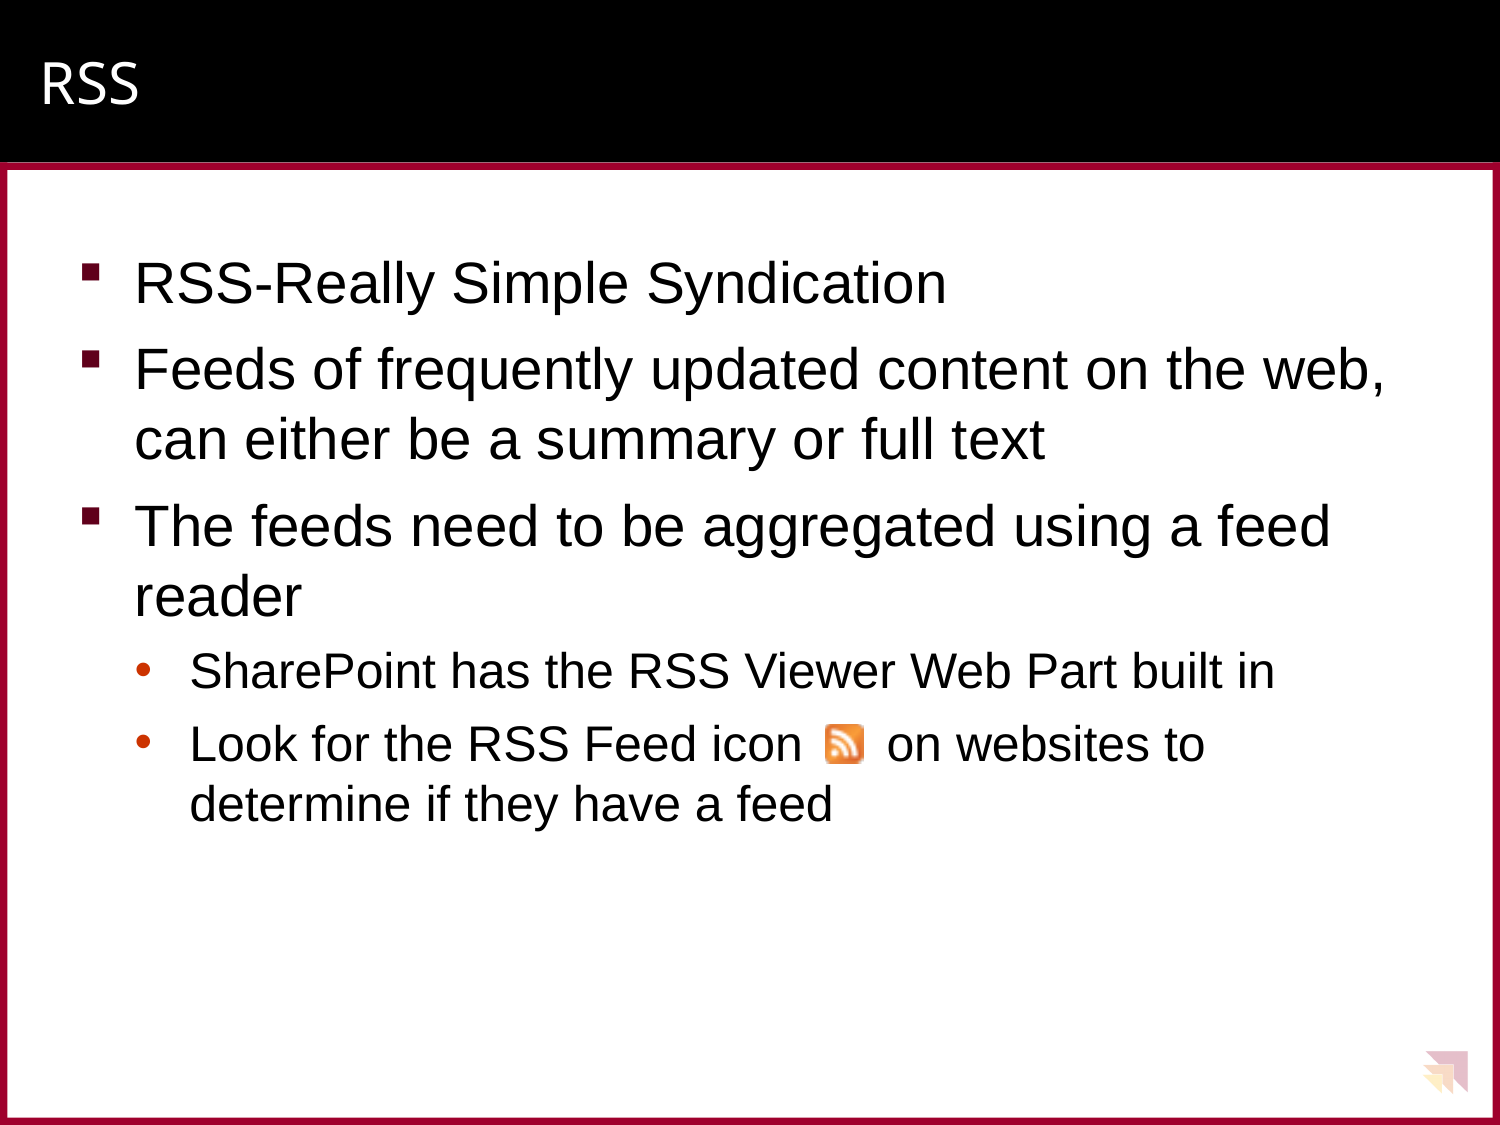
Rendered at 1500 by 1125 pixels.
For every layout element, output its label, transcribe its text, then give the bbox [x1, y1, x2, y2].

title RSS [24, 12, 1438, 150]
picture [824, 724, 864, 764]
list RSS-Really Simple Syndication Feeds of frequently updated content on the web, can either be a summary or full text The feeds need to be aggregated using a feed reader SharePoint has the RSS Viewer Web Part built in Look for the RSS Feed icon on websites to determine if they have a feed [62, 237, 1438, 1088]
